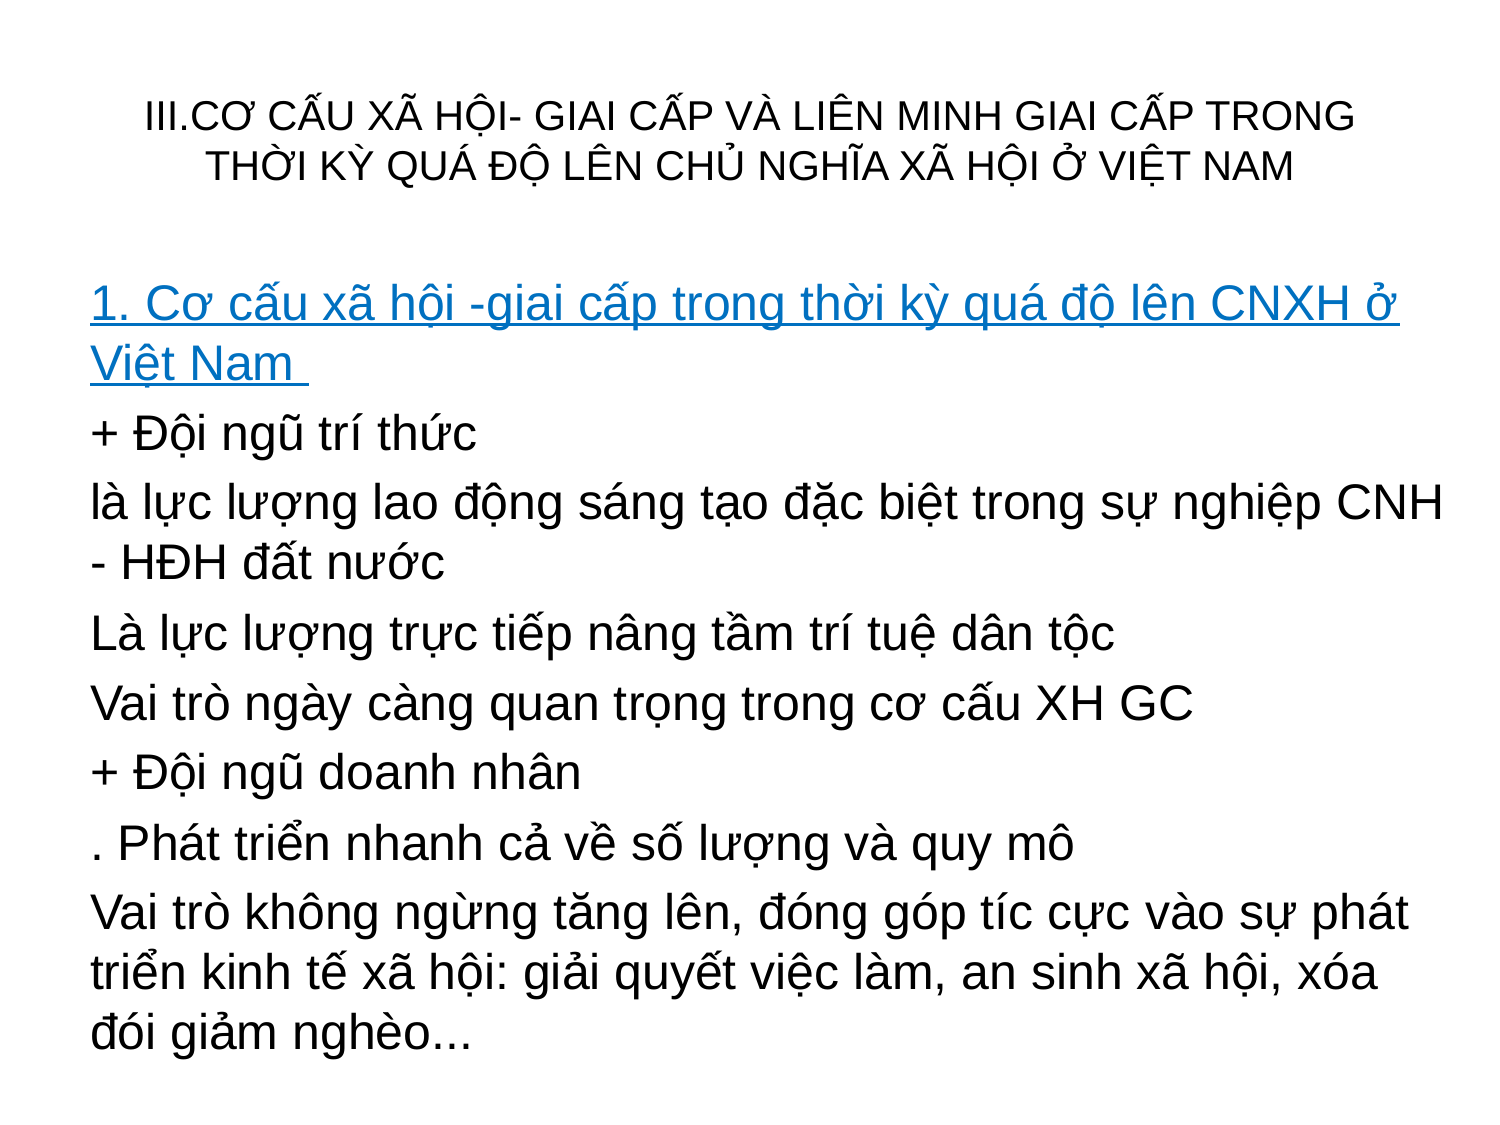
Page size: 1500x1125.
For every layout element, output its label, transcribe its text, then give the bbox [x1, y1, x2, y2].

list 1. Cơ cấu xã hội -giai cấp trong thời kỳ quá độ lên CNXH ở Việt Nam + Đội ngũ trí thức là lực lượng lao động sáng tạo đặc biệt trong sự nghiệp CNH - HĐH đất nước Là lực lượng trực tiếp nâng tầm trí tuệ dân tộc Vai trò ngày càng quan trọng trong cơ cấu XH GC + Đội ngũ doanh nhân . Phát triển nhanh cả về số lượng và quy mô Vai trò không ngừng tăng lên, đóng góp tíc cực vào sự phát triển kinh tế xã hội: giải quyết việc làm, an sinh xã hội, xóa đói giảm nghèo... [75, 262, 1471, 1106]
title III.CƠ CẤU XÃ HỘI- GIAI CẤP VÀ LIÊN MINH GIAI CẤP TRONG THỜI KỲ QUÁ ĐỘ LÊN CHỦ NGHĨA XÃ HỘI Ở VIỆT NAM [75, 45, 1425, 233]
